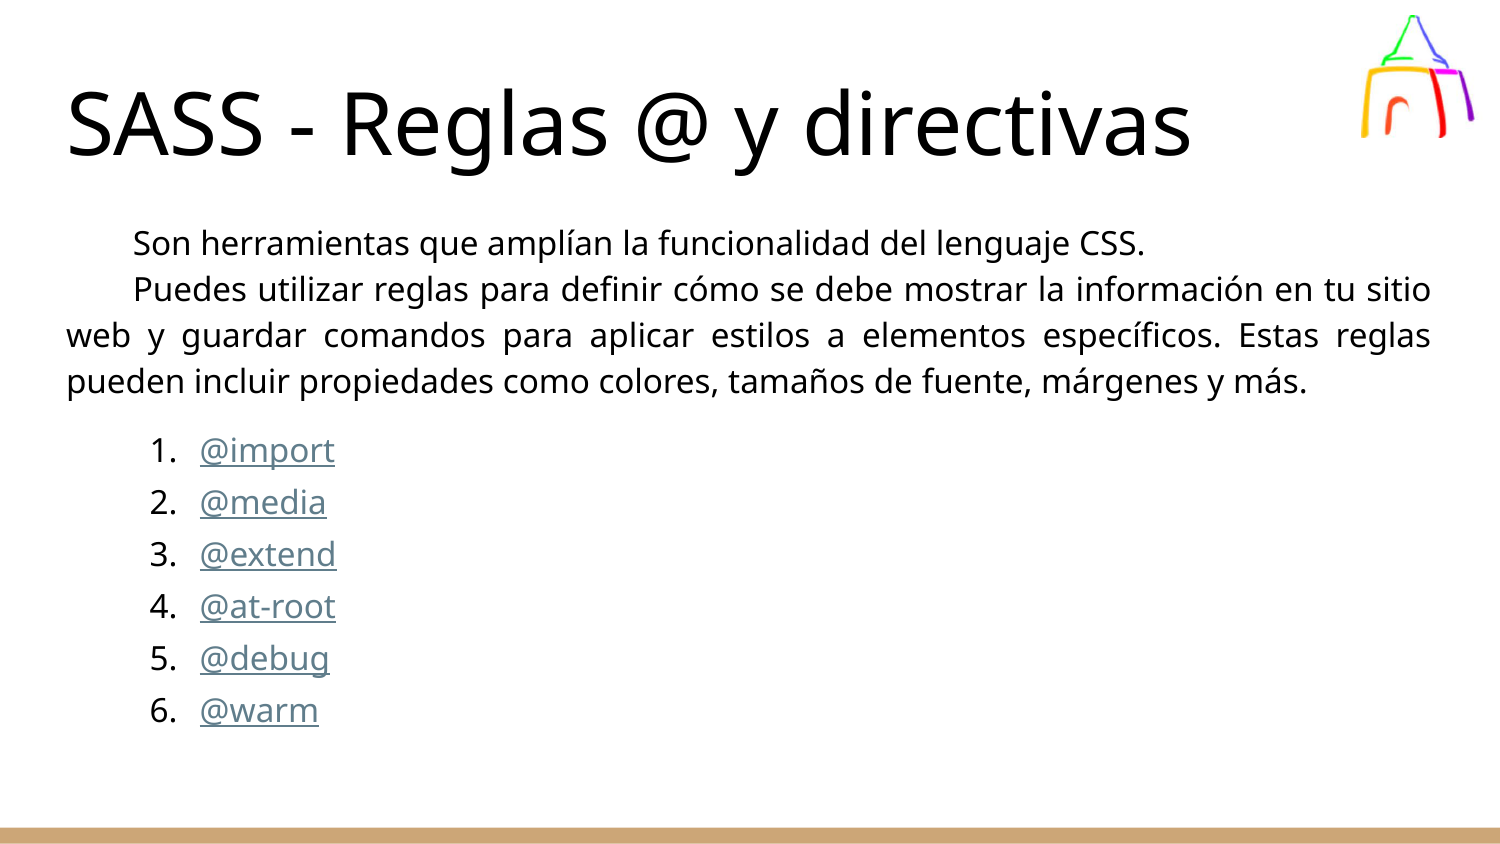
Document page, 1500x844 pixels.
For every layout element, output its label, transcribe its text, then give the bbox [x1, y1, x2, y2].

title SASS - Reglas @ y directivas [51, 51, 1449, 189]
picture [1361, 15, 1483, 138]
list Son herramientas que amplían la funcionalidad del lenguaje CSS. Puedes utilizar reglas para definir cómo se debe mostrar la información en tu sitio web y guardar comandos para aplicar estilos a elementos específicos. Estas reglas pueden incluir propiedades como colores, tamaños de fuente, márgenes y más. @import @media @extend @at-root @debug @warm [51, 200, 1449, 752]
